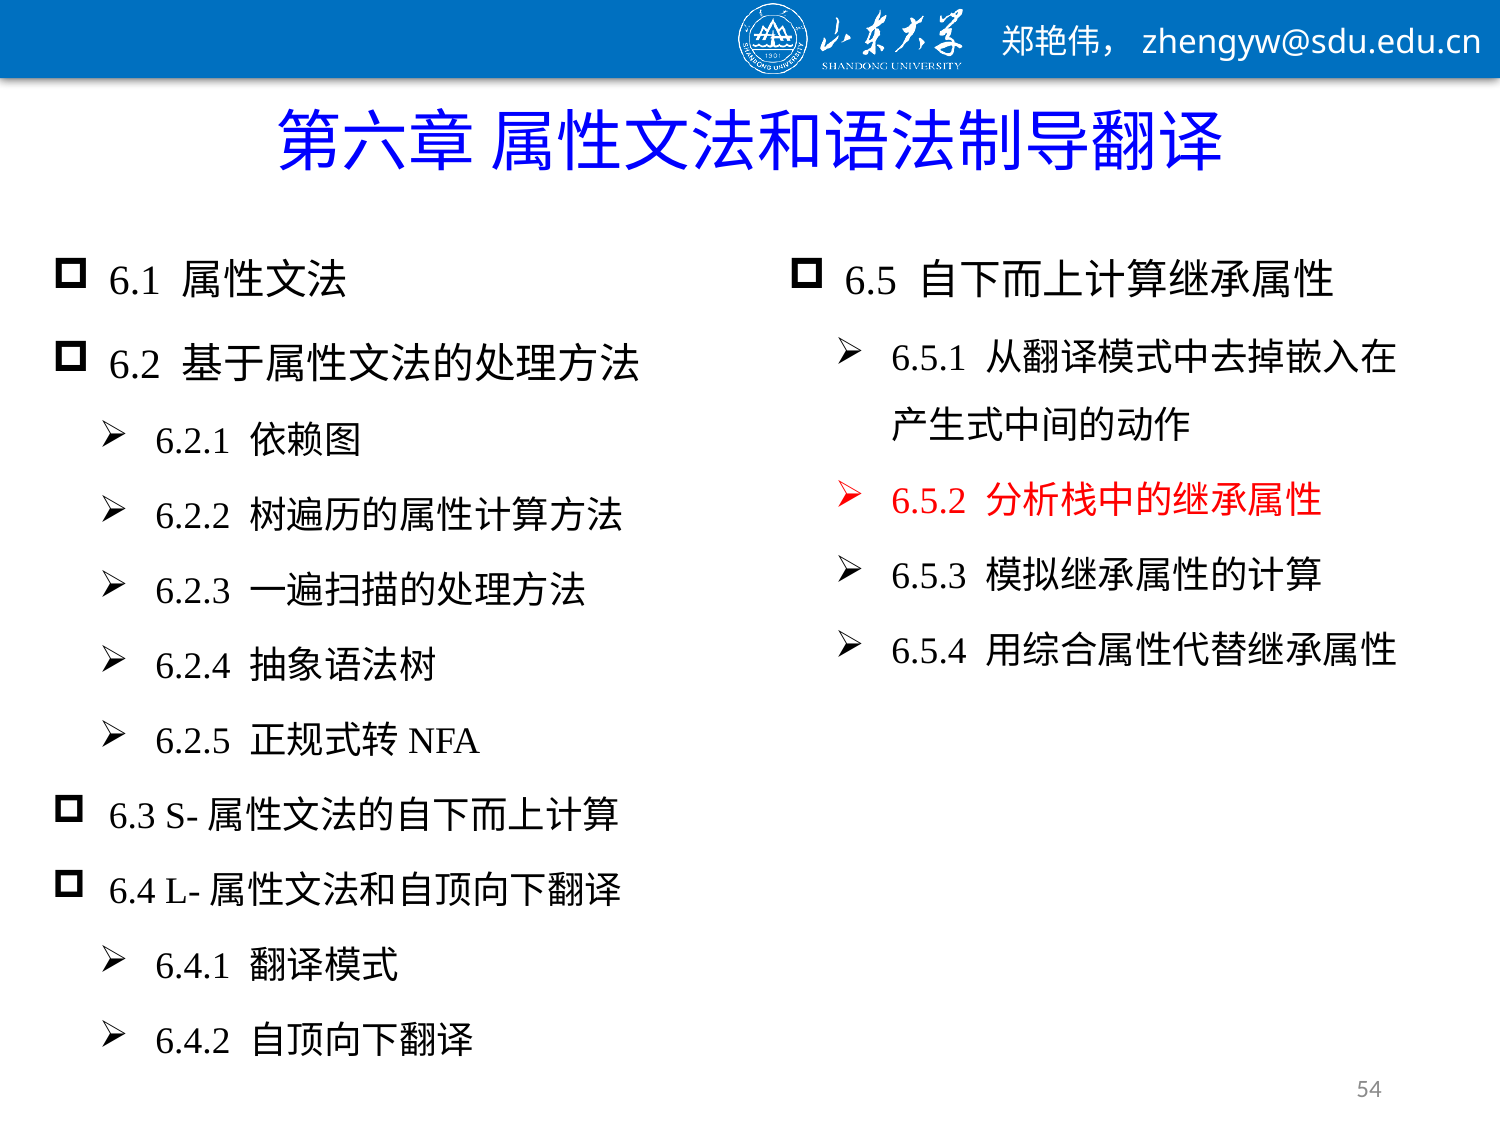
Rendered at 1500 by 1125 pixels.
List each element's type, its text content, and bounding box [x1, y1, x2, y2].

text_box 第六章 属性文法和语法制导翻译 [0, 91, 1500, 187]
picture [738, 3, 963, 74]
slide_number 54 [1059, 1057, 1397, 1118]
text_box 6.5 自下而上计算继承属性 6.5.1 从翻译模式中去掉嵌入在产生式中间的动作 6.5.2 分析栈中的继承属性 6.5.3 模拟继承属性的计算 6.5.4 用综合属性代替继承属性 [773, 220, 1436, 679]
text_box 6.1 属性文法 6.2 基于属性文法的处理方法 6.2.1 依赖图 6.2.2 树遍历的属性计算方法 6.2.3 一遍扫描的处理方法 6.2.4 抽象语法树 6.2.5 正规式转NFA 6.3 S-属性文法的自下而上计算 6.4 L-属性文法和自顶向下翻译 6.4.1 翻译模式 6.4.2 自顶向下翻译 [37, 220, 739, 1069]
